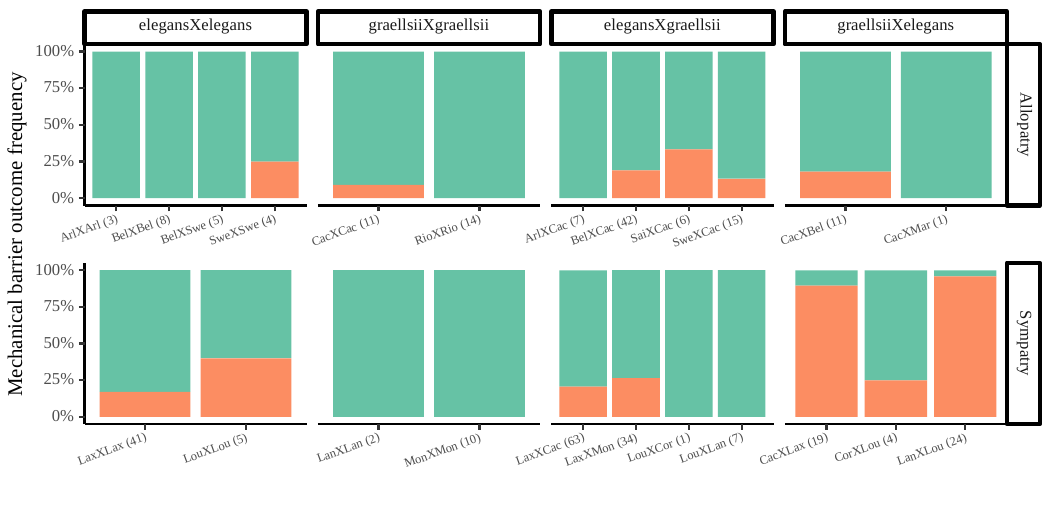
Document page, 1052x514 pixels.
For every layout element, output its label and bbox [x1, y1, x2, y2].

text_box [0, 0, 1052, 514]
